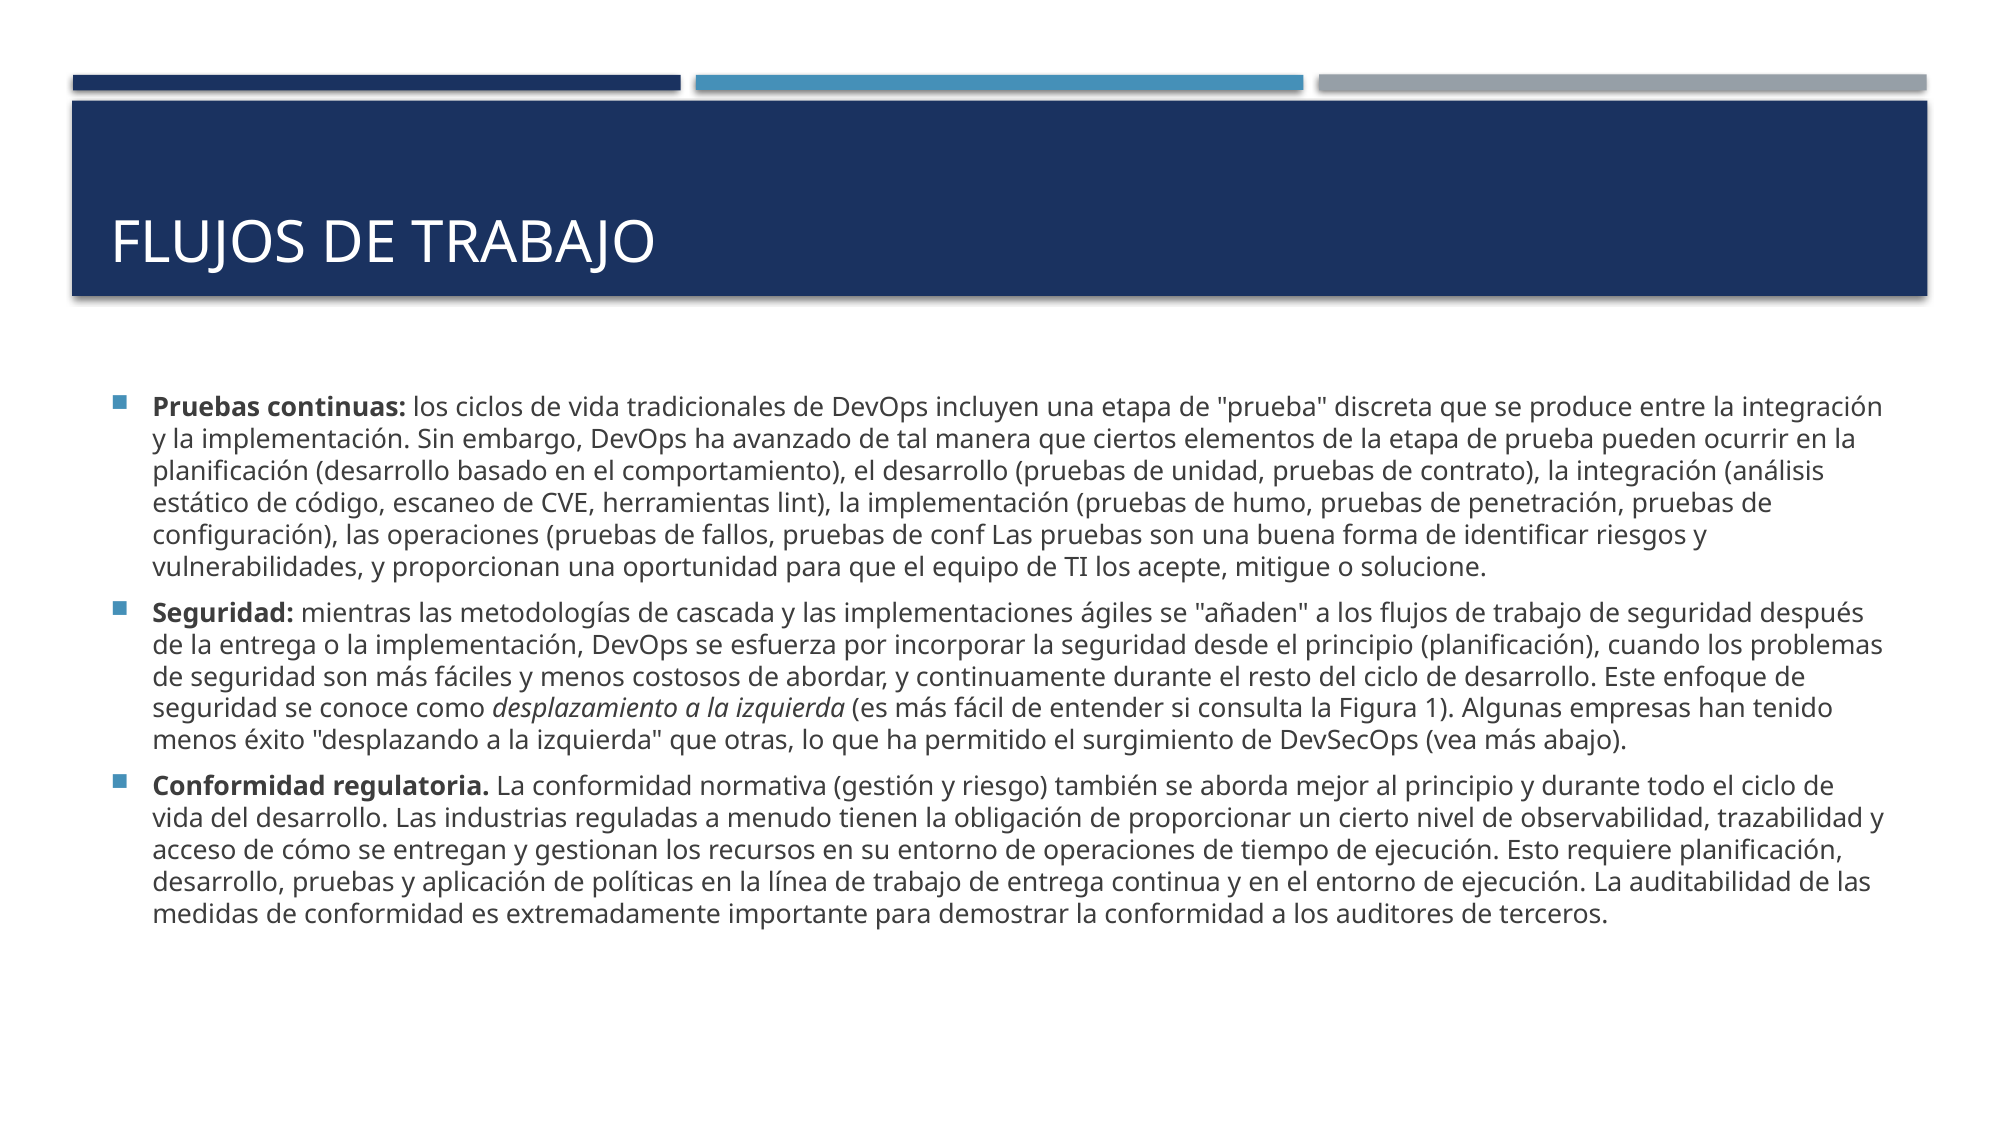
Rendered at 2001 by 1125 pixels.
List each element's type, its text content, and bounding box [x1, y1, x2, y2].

list Pruebas continuas: los ciclos de vida tradicionales de DevOps incluyen una etapa de "prueba" discreta que se produce entre la integración y la implementación. Sin embargo, DevOps ha avanzado de tal manera que ciertos elementos de la etapa de prueba pueden ocurrir en la planificación (desarrollo basado en el comportamiento), el desarrollo (pruebas de unidad, pruebas de contrato), la integración (análisis estático de código, escaneo de CVE, herramientas lint), la implementación (pruebas de humo, pruebas de penetración, pruebas de configuración), las operaciones (pruebas de fallos, pruebas de conf Las pruebas son una buena forma de identificar riesgos y vulnerabilidades, y proporcionan una oportunidad para que el equipo de TI los acepte, mitigue o solucione. Seguridad: mientras las metodologías de cascada y las implementaciones ágiles se "añaden" a los flujos de trabajo de seguridad después de la entrega o la implementación, DevOps se esfuerza por incorporar la seguridad desde el principio (planificación), cuando los problemas de seguridad son más fáciles y menos costosos de abordar, y continuamente durante el resto del ciclo de desarrollo. Este enfoque de seguridad se conoce como desplazamiento a la izquierda (es más fácil de entender si consulta la Figura 1). Algunas empresas han tenido menos éxito "desplazando a la izquierda" que otras, lo que ha permitido el surgimiento de DevSecOps (vea más abajo). Conformidad regulatoria. La conformidad normativa (gestión y riesgo) también se aborda mejor al principio y durante todo el ciclo de vida del desarrollo. Las industrias reguladas a menudo tienen la obligación de proporcionar un cierto nivel de observabilidad, trazabilidad y acceso de cómo se entregan y gestionan los recursos en su entorno de operaciones de tiempo de ejecución. Esto requiere planificación, desarrollo, pruebas y aplicación de políticas en la línea de trabajo de entrega continua y en el entorno de ejecución. La auditabilidad de las medidas de conformidad es extremadamente importante para demostrar la conformidad a los auditores de terceros. [95, 357, 1905, 962]
title Flujos de trabajo [95, 115, 1905, 282]
